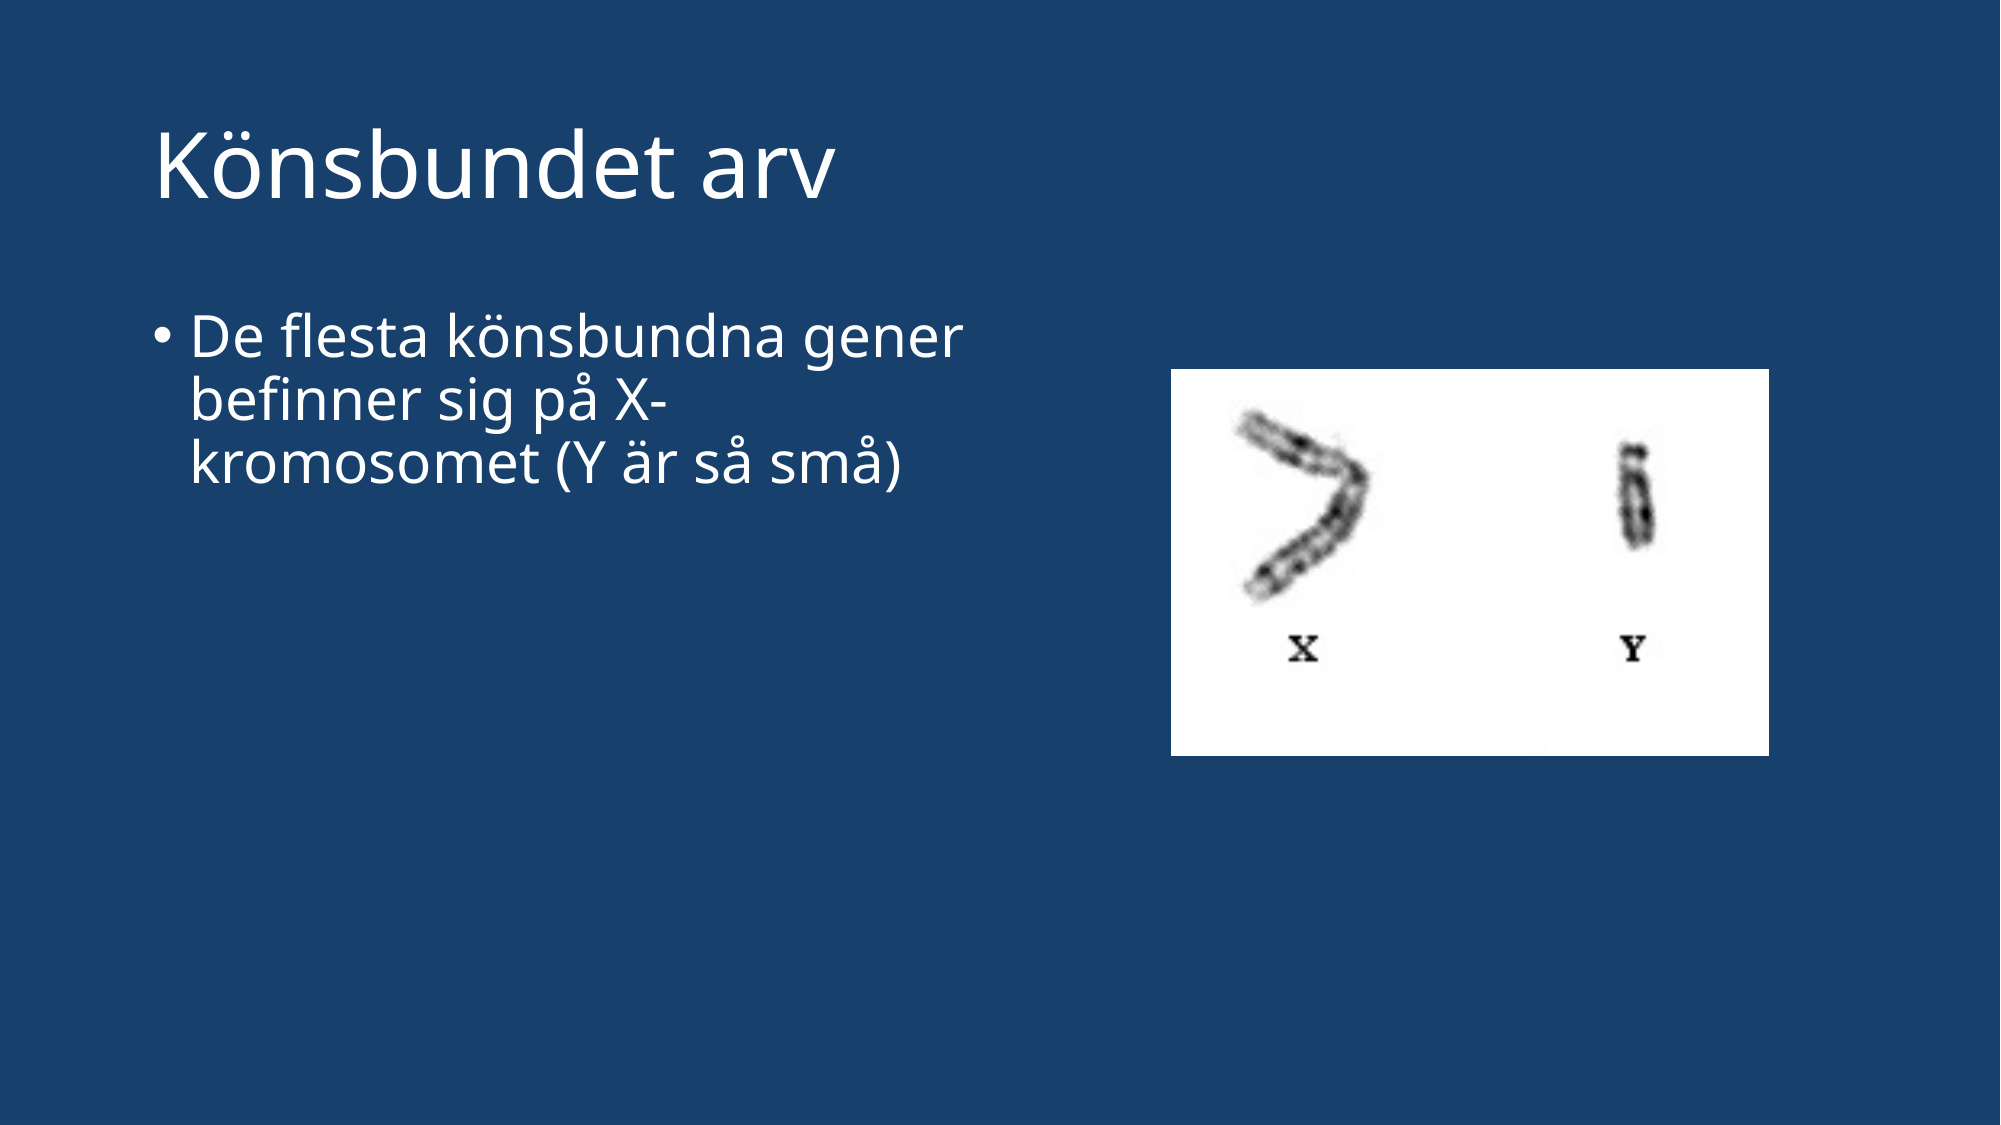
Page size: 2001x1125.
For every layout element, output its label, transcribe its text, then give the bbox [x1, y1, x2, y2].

title Könsbundet arv [137, 59, 1863, 278]
picture [1171, 369, 1770, 756]
list De flesta könsbundna gener befinner sig på X-kromosomet (Y är så små) [137, 299, 1000, 1014]
